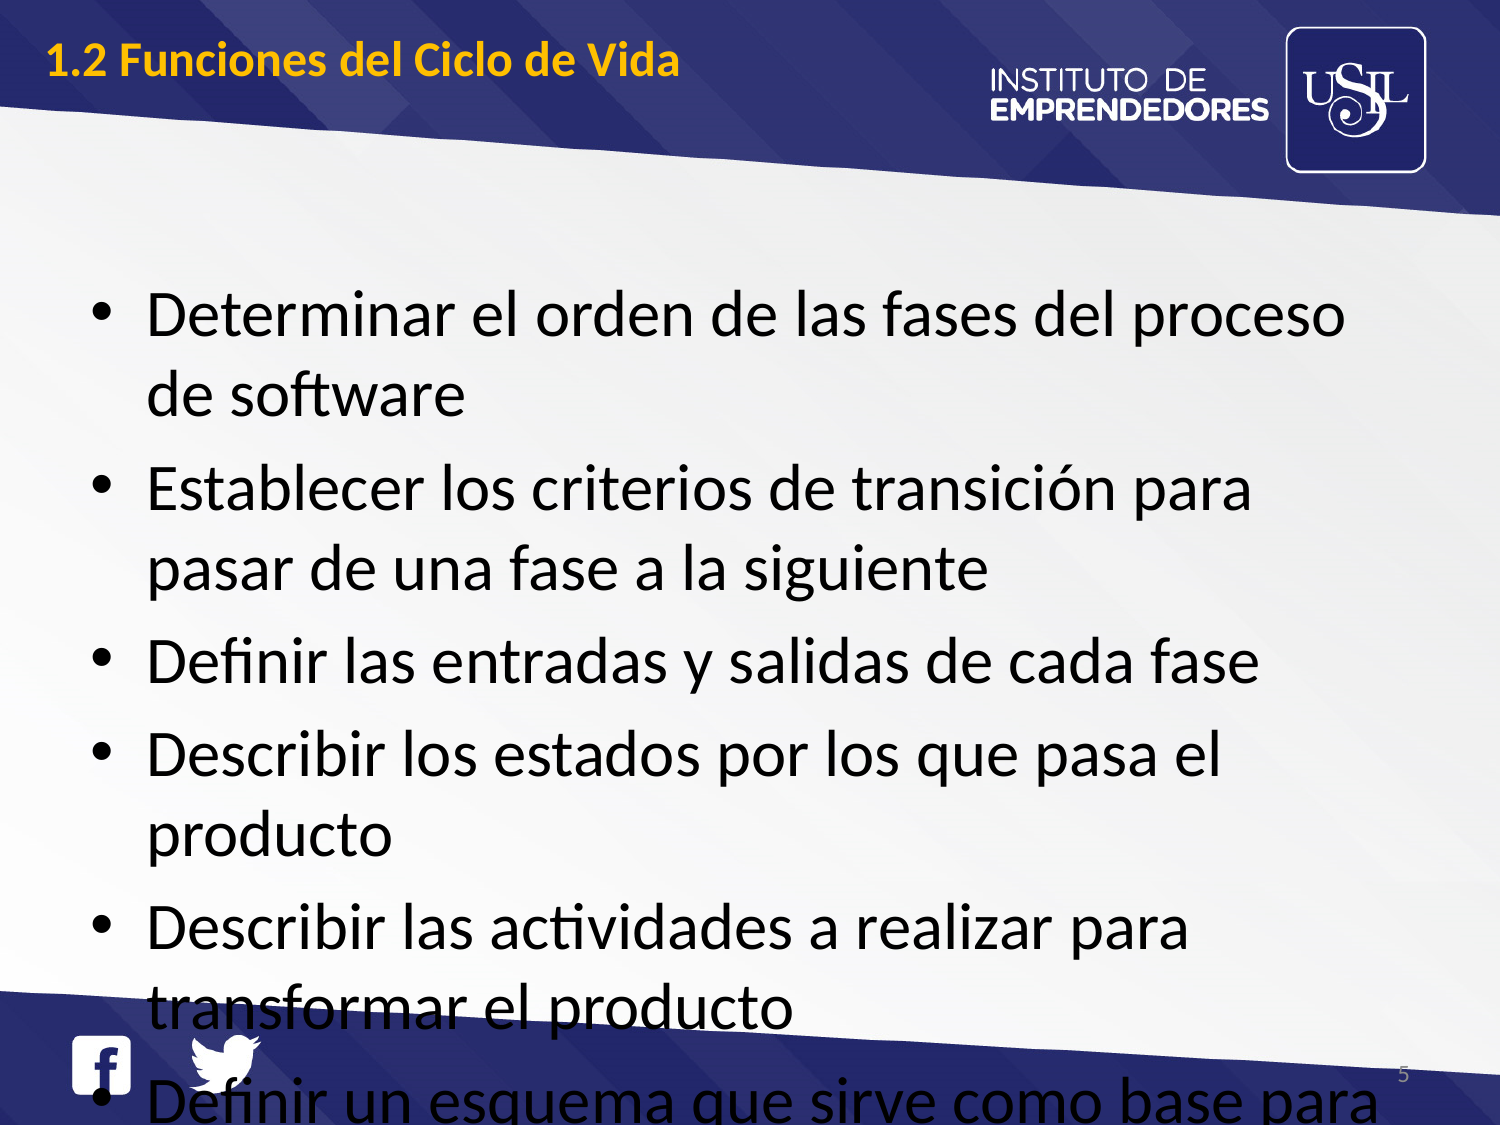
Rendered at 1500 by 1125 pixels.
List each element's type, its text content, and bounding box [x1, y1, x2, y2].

title 1.2 Funciones del Ciclo de Vida [29, 19, 1380, 114]
picture [0, 0, 1500, 1125]
list Determinar el orden de las fases del proceso de software Establecer los criterios de transición para pasar de una fase a la siguiente Definir las entradas y salidas de cada fase Describir los estados por los que pasa el producto Describir las actividades a realizar para transformar el producto Definir un esquema que sirve como base para planificar, organizar, coordinar, desarrollar [75, 262, 1425, 1005]
slide_number 5 [1074, 1042, 1425, 1103]
